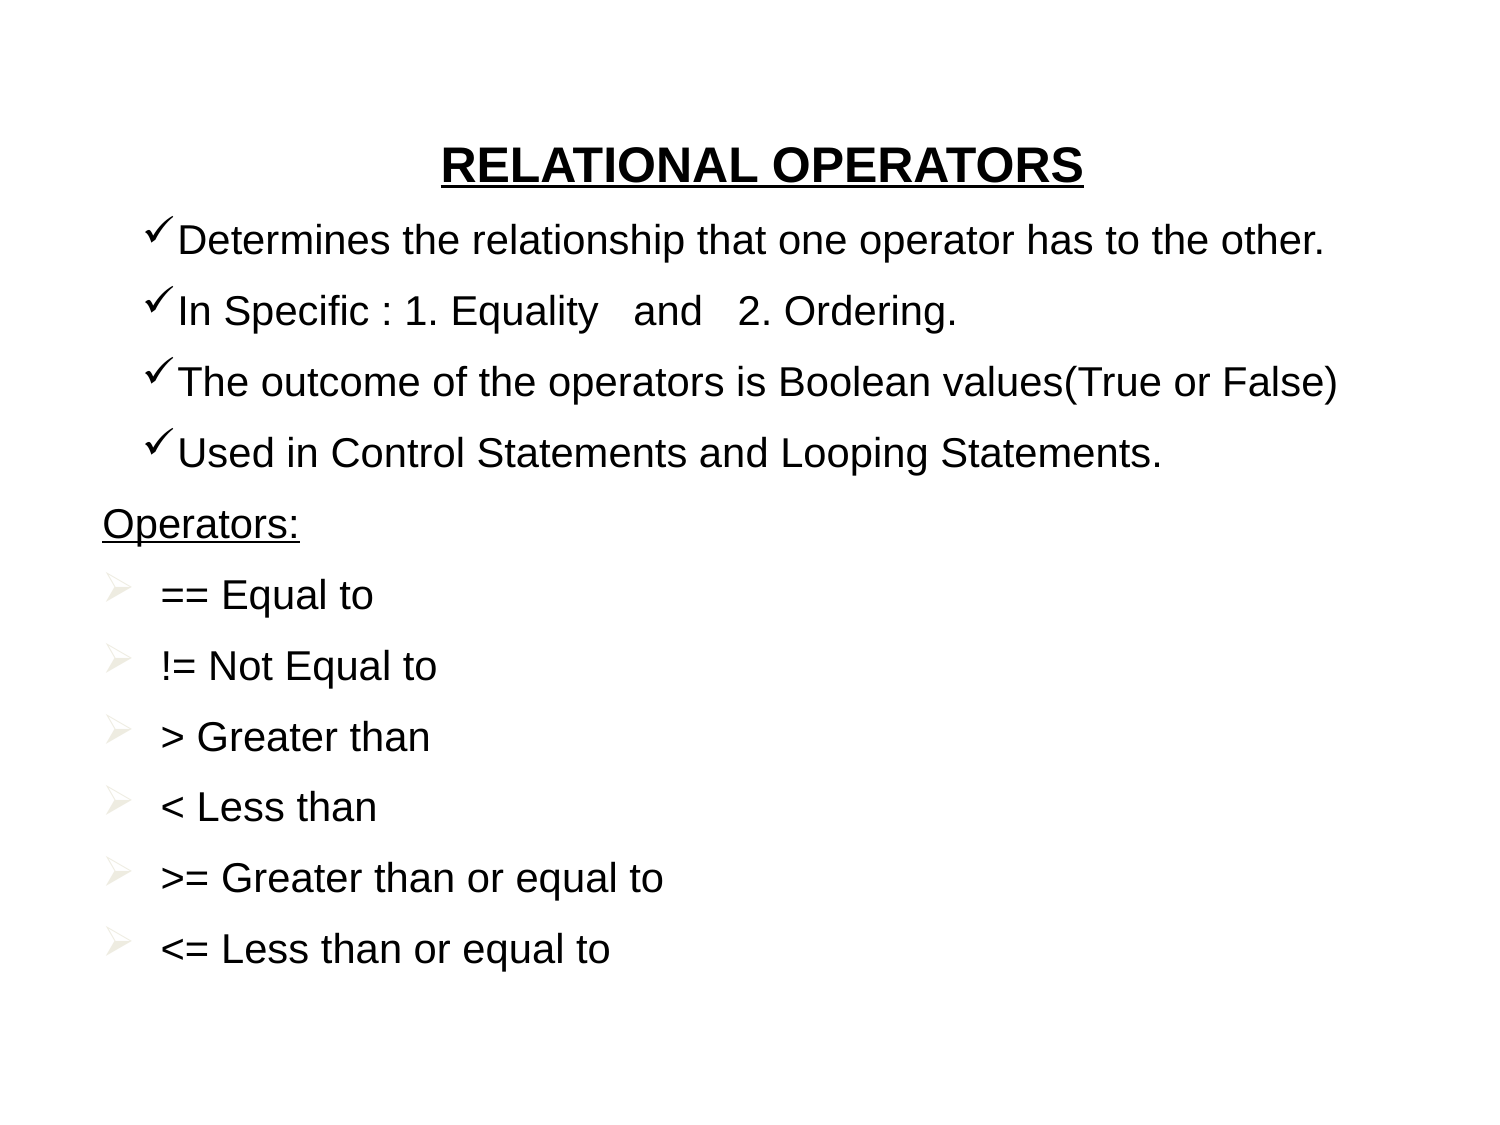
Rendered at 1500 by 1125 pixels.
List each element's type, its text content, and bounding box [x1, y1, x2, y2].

text_box RELATIONAL OPERATORS Determines the relationship that one operator has to the other. In Specific : 1. Equality and 2. Ordering. The outcome of the operators is Boolean values(True or False) Used in Control Statements and Looping Statements. Operators: == Equal to != Not Equal to > Greater than < Less than >= Greater than or equal to <= Less than or equal to [87, 124, 1438, 1051]
